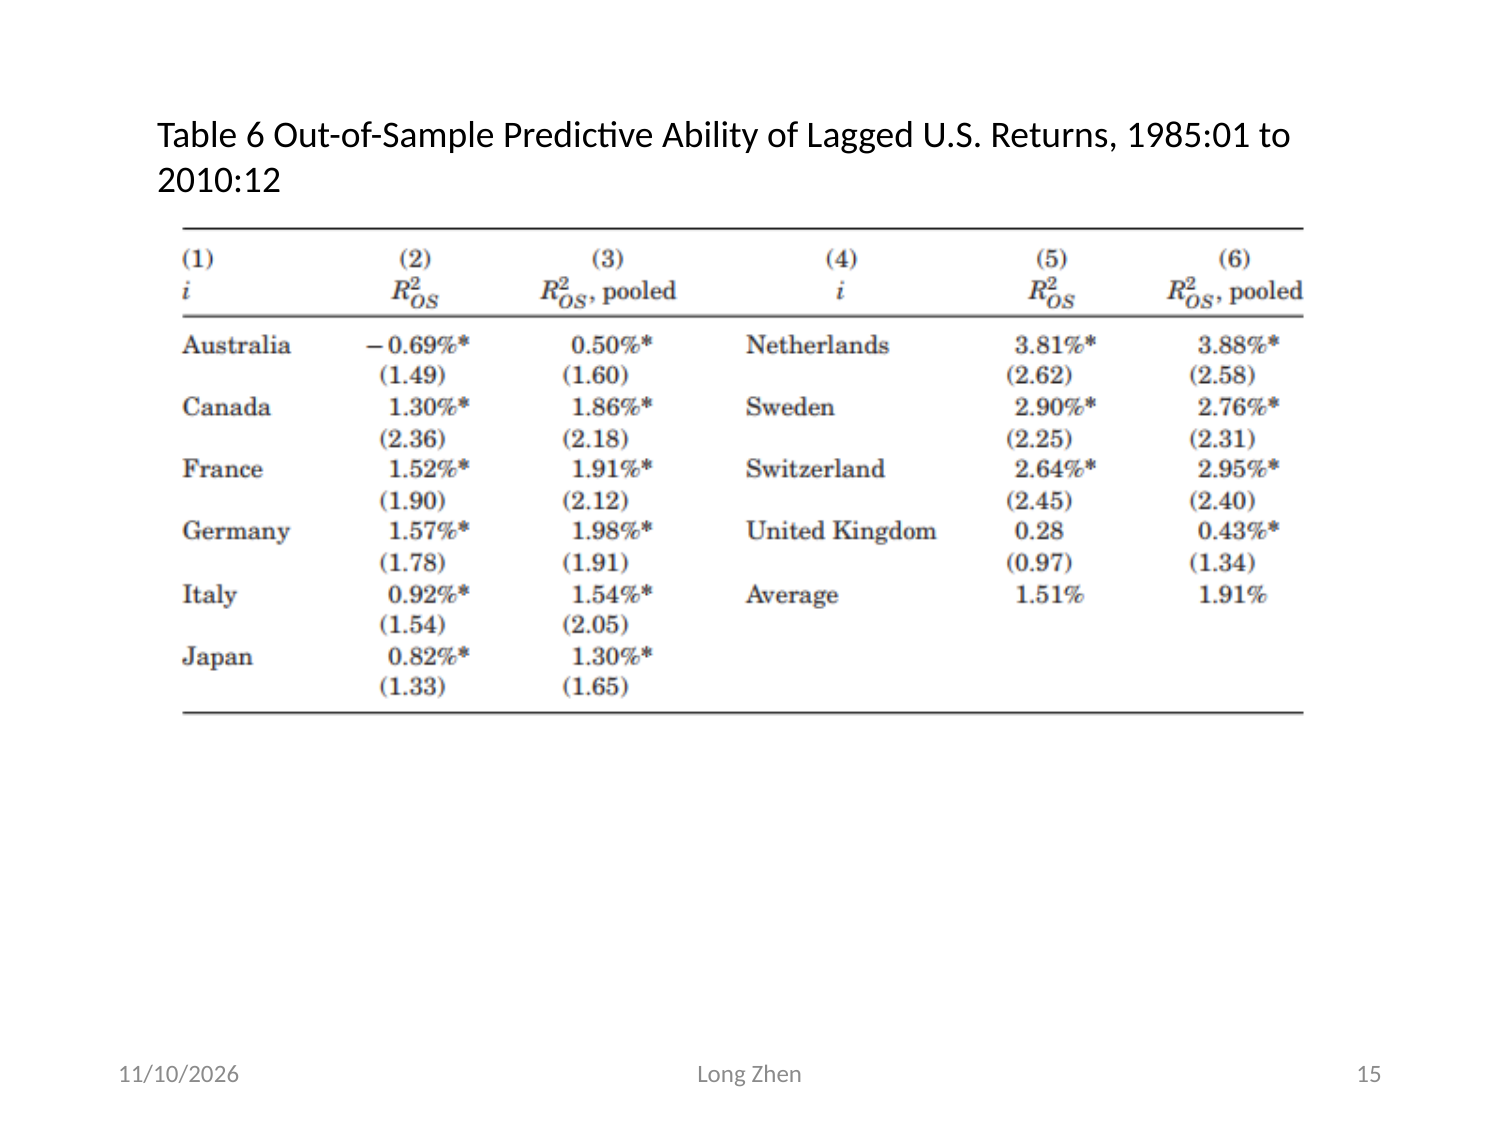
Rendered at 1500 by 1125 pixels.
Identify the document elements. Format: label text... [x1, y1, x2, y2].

slide_number 15 [1059, 1042, 1397, 1103]
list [166, 215, 1334, 729]
footer Long Zhen [496, 1042, 1004, 1103]
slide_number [103, 1042, 441, 1103]
text_box Table 6 Out-of-Sample Predictive Ability of Lagged U.S. Returns, 1985:01 to 2010:12 [142, 102, 1358, 208]
